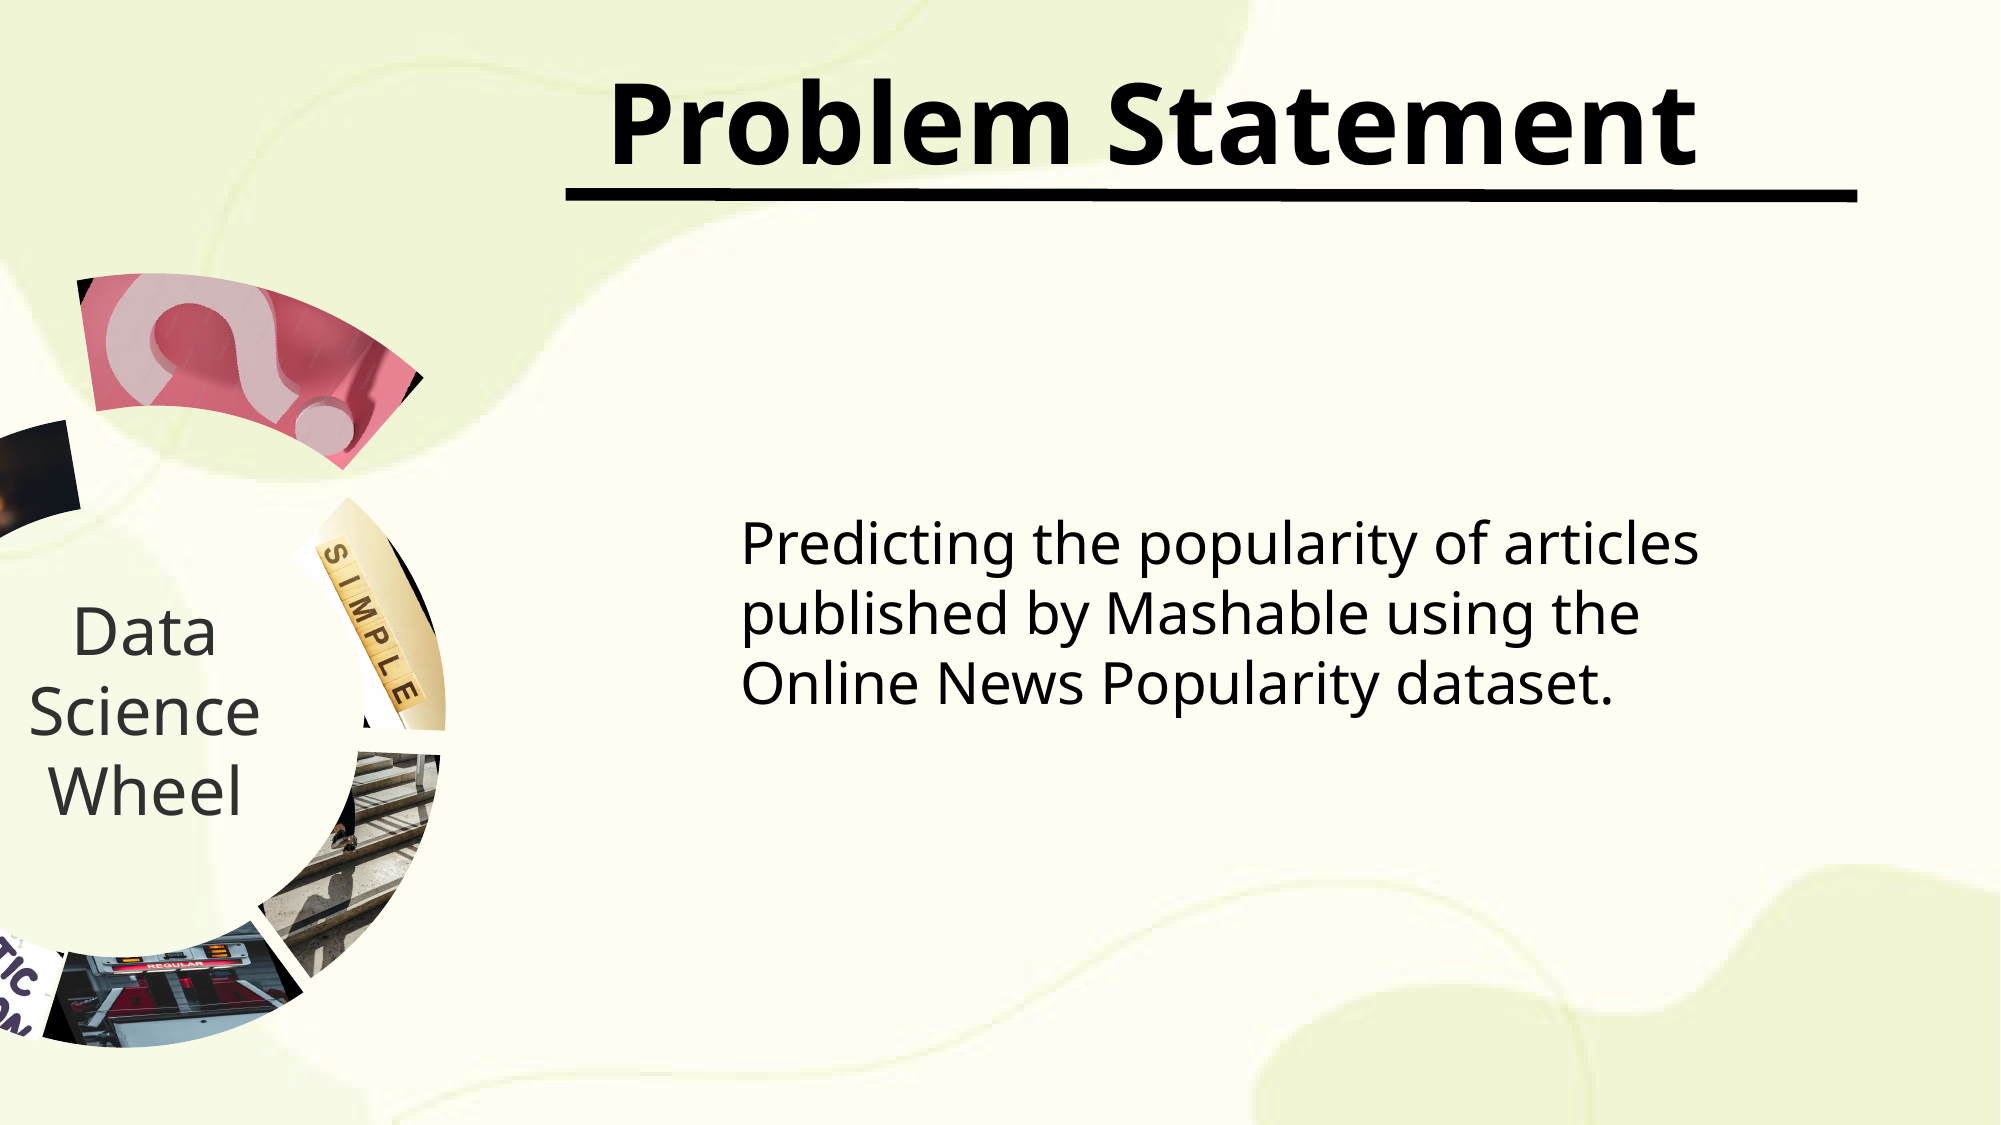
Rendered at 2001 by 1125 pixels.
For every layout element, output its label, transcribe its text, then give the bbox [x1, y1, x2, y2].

text_box Data Science Wheel [0, 581, 320, 837]
text_box Predicting the popularity of articles published by Mashable using the Online News Popularity dataset. [574, 498, 1729, 784]
text_box Problem Statement [590, 44, 1842, 194]
picture [0, 0, 2001, 1125]
